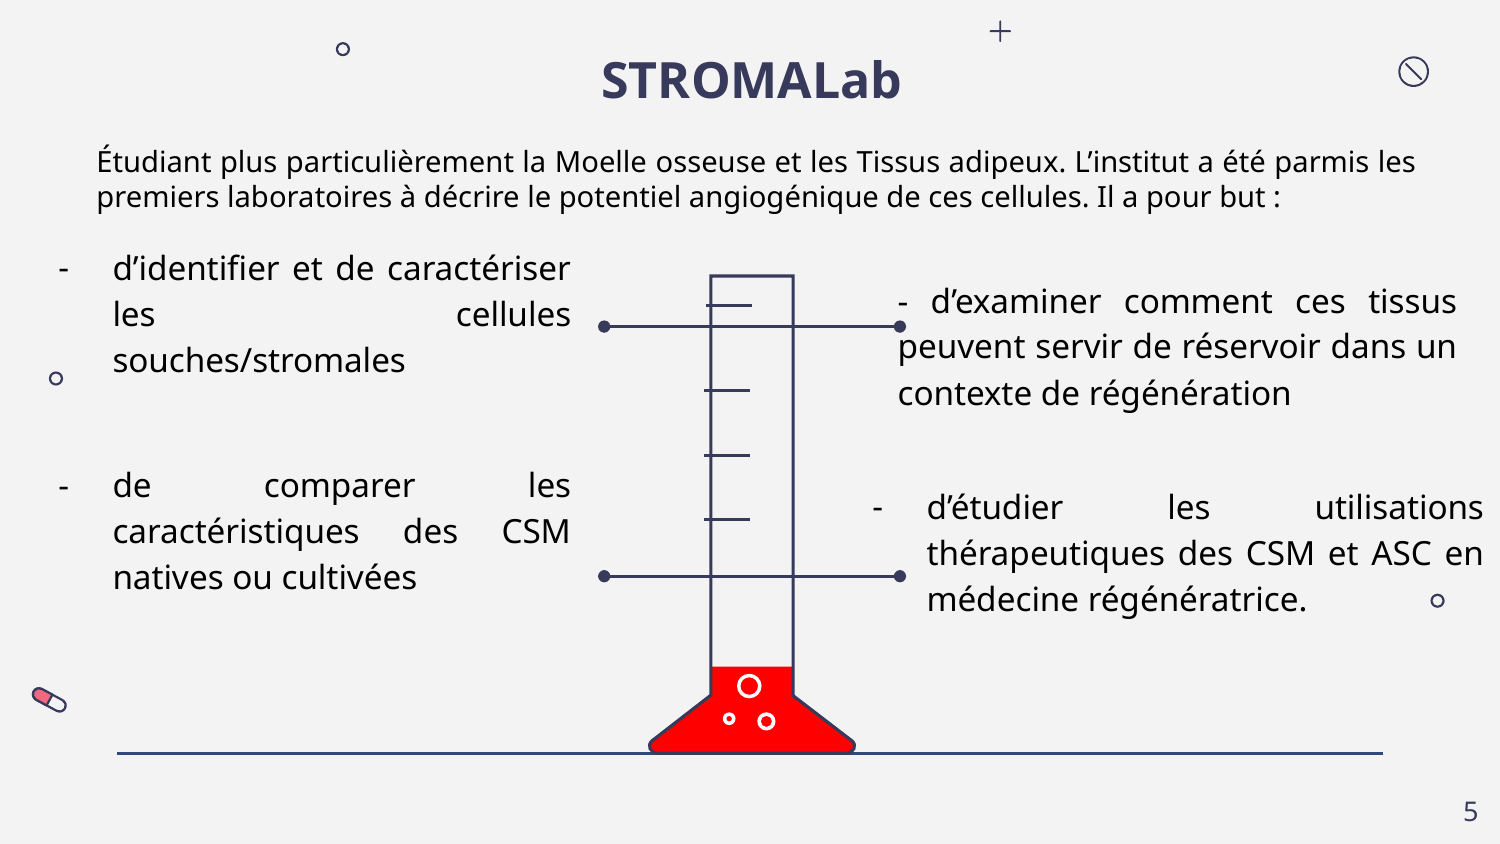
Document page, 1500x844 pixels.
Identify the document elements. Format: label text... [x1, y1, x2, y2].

slide_number ‹#› [1403, 779, 1494, 844]
text_box de comparer les caractéristiques des CSM natives ou cultivées [22, 502, 587, 658]
text_box - d’examiner comment ces tissus peuvent servir de réservoir dans un contexte de régénération [882, 268, 1474, 457]
text_box [649, 666, 855, 753]
text_box [722, 712, 736, 726]
text_box Étudiant plus particulièrement la Moelle osseuse et les Tissus adipeux. L’institut a été parmis les premiers laboratoires à décrire le potentiel angiogénique de ces cellules. Il a pour but : [81, 128, 1433, 224]
text_box d’identifier et de caractériser les cellules souches/stromales [22, 289, 587, 436]
text_box [757, 712, 776, 731]
title STROMALab [227, 33, 1277, 128]
text_box [737, 673, 762, 699]
text_box d’étudier les utilisations thérapeutiques des CSM et ASC en médecine régénératrice. [836, 481, 1500, 617]
